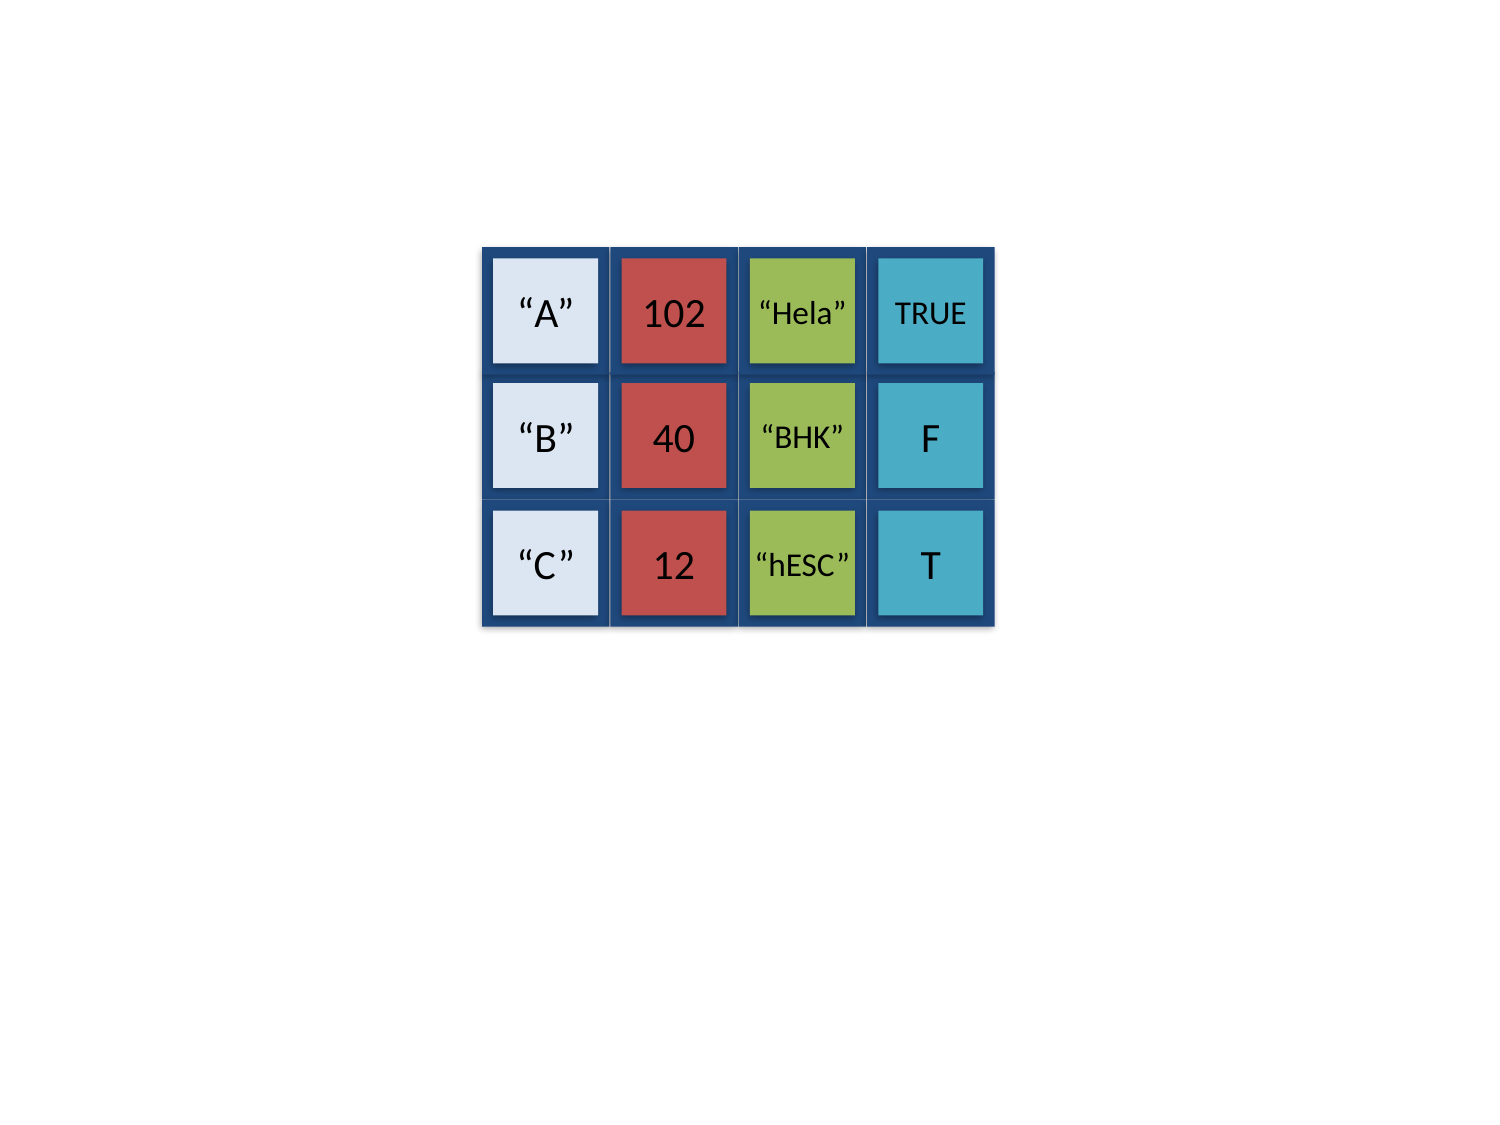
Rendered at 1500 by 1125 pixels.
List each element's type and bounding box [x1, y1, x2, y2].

text_box [481, 246, 995, 627]
